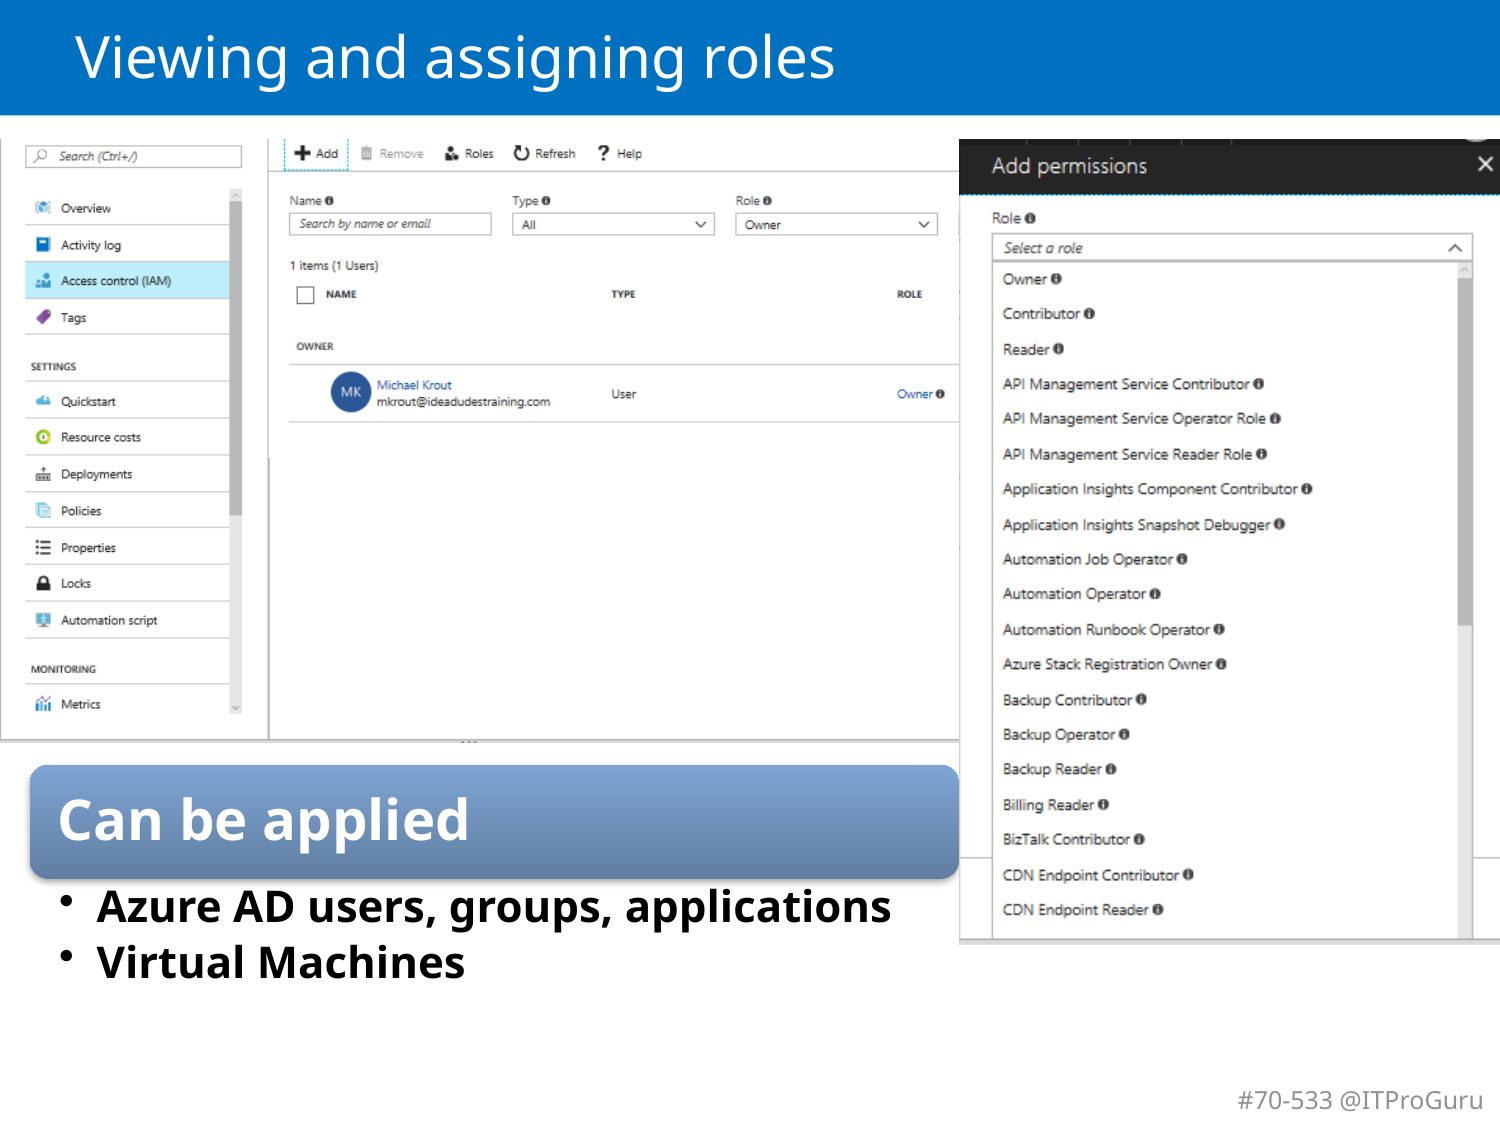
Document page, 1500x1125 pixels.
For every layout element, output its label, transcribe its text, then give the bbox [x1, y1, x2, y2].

picture [0, 139, 1500, 945]
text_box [29, 760, 960, 1013]
title Viewing and assigning roles [75, 0, 1351, 122]
